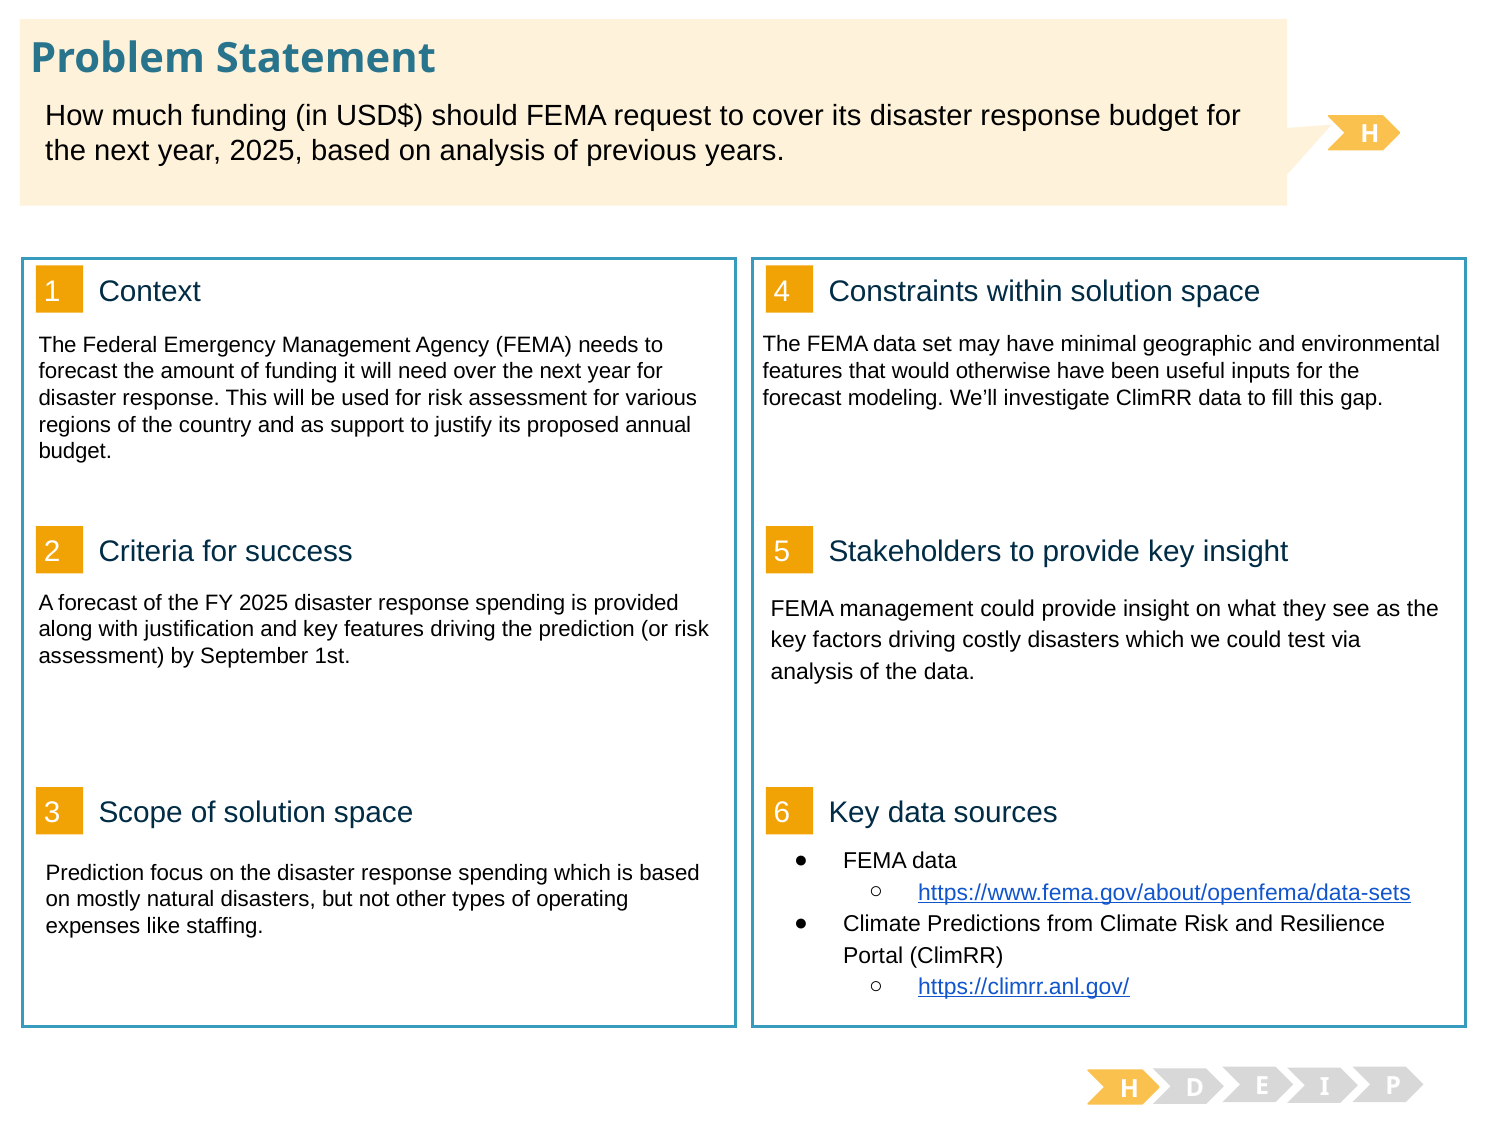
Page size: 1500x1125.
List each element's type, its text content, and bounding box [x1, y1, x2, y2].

text_box 1 [35, 265, 84, 313]
text_box 2 [35, 527, 84, 574]
text_box Constraints within solution space [828, 270, 1419, 308]
text_box 6 [765, 787, 814, 834]
text_box The Federal Emergency Management Agency (FEMA) needs to forecast the amount of funding it will need over the next year for disaster response. This will be used for risk assessment for various regions of the country and as support to justify its proposed annual budget. [23, 322, 733, 527]
text_box 4 [765, 265, 814, 313]
text_box [22, 258, 736, 1027]
text_box [752, 258, 1466, 1027]
text_box H [1328, 115, 1400, 150]
text_box Context [98, 270, 689, 308]
text_box FEMA data https://www.fema.gov/about/openfema/data-sets Climate Predictions from Climate Risk and Resilience Portal (ClimRR) https://climrr.anl.gov/ [753, 834, 1463, 1012]
text_box A forecast of the FY 2025 disaster response spending is provided along with justification and key features driving the prediction (or risk assessment) by September 1st. [23, 580, 733, 812]
text_box [19, 19, 1332, 206]
text_box Prediction focus on the disaster response spending which is based on mostly natural disasters, but not other types of operating expenses like staffing. [30, 850, 741, 974]
text_box D [1152, 1068, 1224, 1104]
text_box The FEMA data set may have minimal geographic and environmental features that would otherwise have been useful inputs for the forecast modeling. We’ll investigate ClimRR data to fill this gap. [747, 322, 1458, 500]
text_box 5 [765, 526, 814, 574]
text_box How much funding (in USD$) should FEMA request to cover its disaster response budget for the next year, 2025, based on analysis of previous years. [30, 88, 1288, 170]
text_box Stakeholders to provide key insight [828, 531, 1419, 569]
text_box P [1352, 1066, 1424, 1103]
text_box I [1287, 1067, 1358, 1103]
text_box FEMA management could provide insight on what they see as the key factors driving costly disasters which we could test via analysis of the data. [755, 581, 1466, 760]
text_box H [1088, 1070, 1159, 1104]
text_box E [1222, 1066, 1294, 1103]
text_box 3 [35, 812, 84, 835]
text_box Scope of solution space [98, 812, 689, 829]
title Problem Statement [30, 31, 1473, 82]
text_box Key data sources [828, 792, 1419, 830]
text_box Criteria for success [98, 531, 689, 569]
